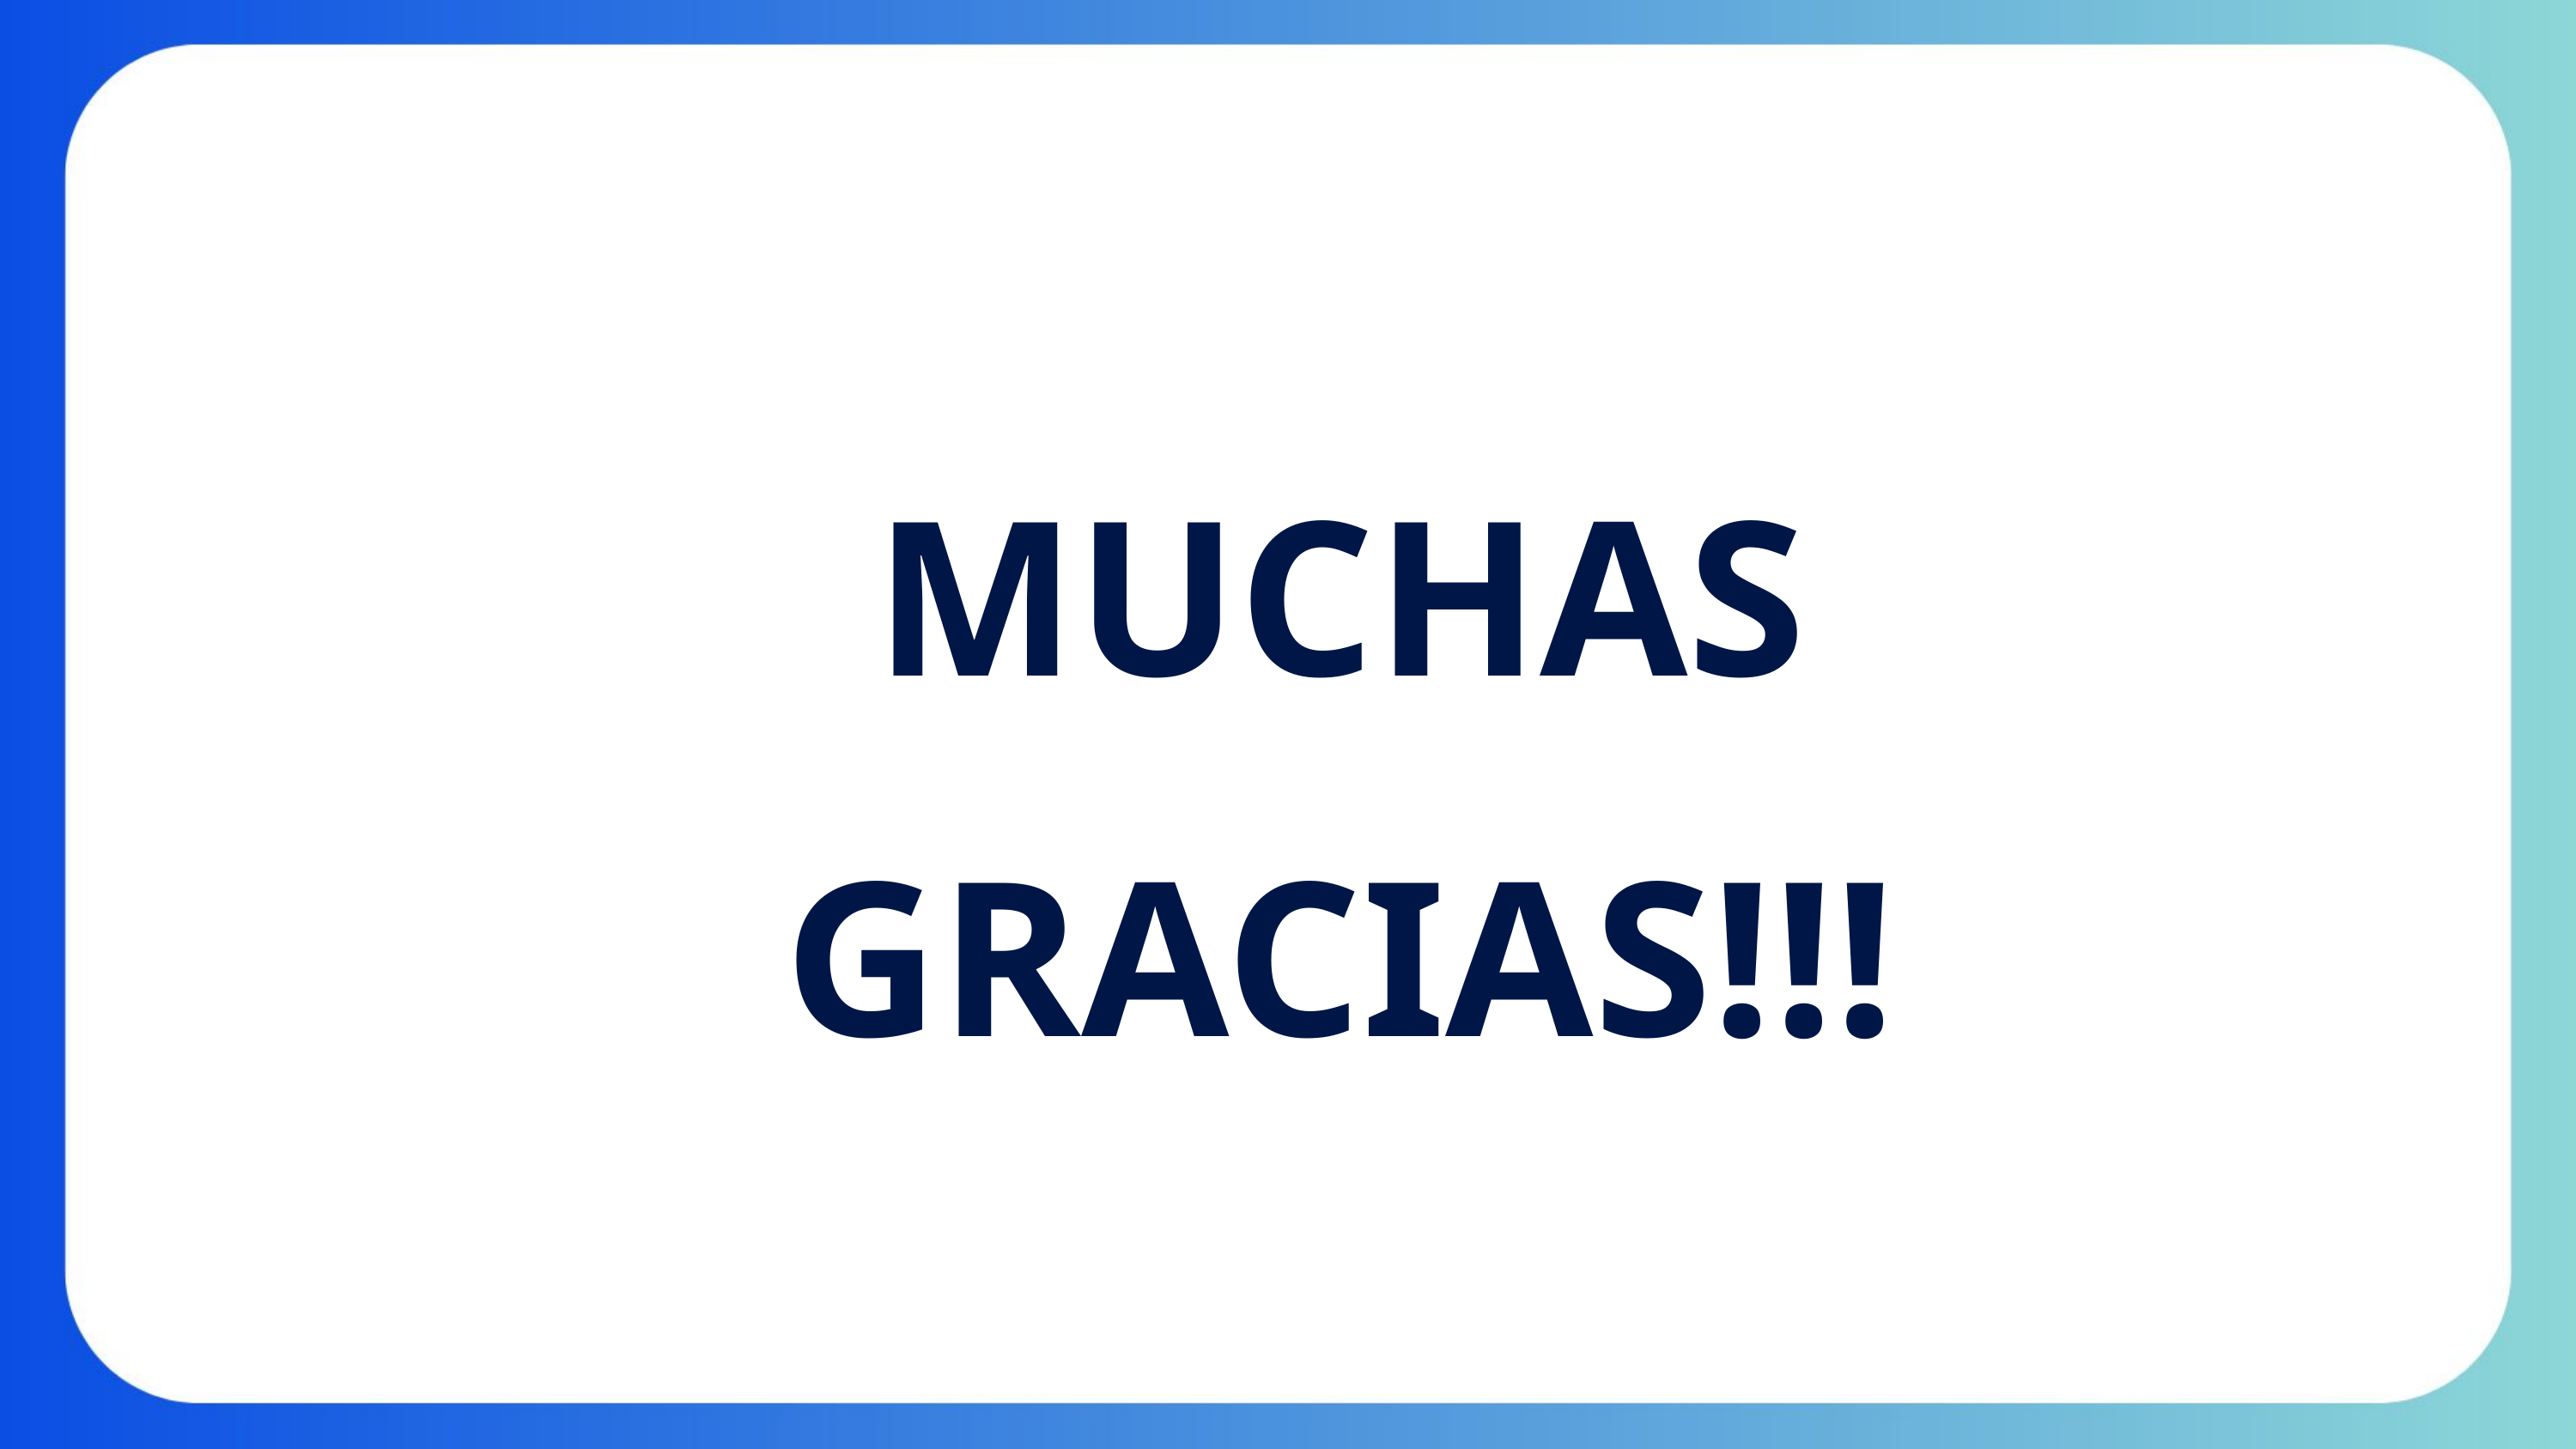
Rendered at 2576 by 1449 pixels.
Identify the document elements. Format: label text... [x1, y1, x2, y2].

picture [0, 0, 2576, 1449]
text_box MUCHAS GRACIAS!!! [334, 345, 2282, 1093]
